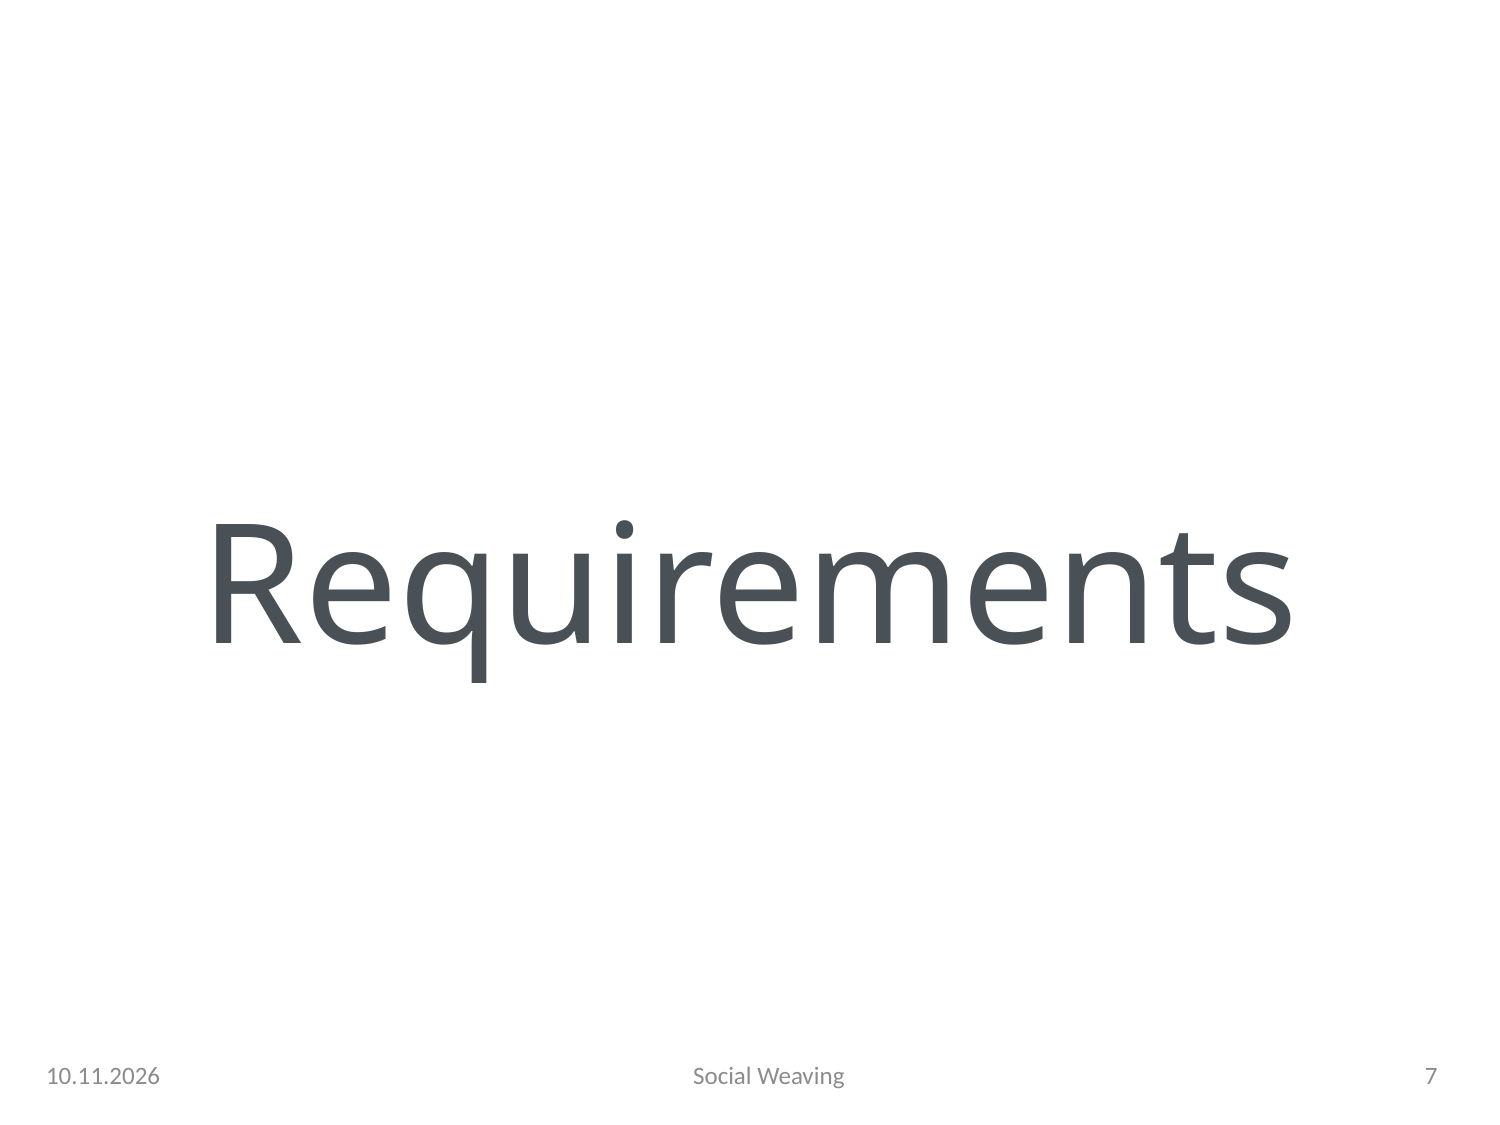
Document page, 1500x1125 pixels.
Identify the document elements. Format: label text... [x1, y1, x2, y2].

slide_number 7 [1202, 1044, 1453, 1105]
title Requirements [112, 440, 1388, 715]
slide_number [31, 1044, 237, 1105]
footer Social Weaving [531, 1044, 1007, 1105]
